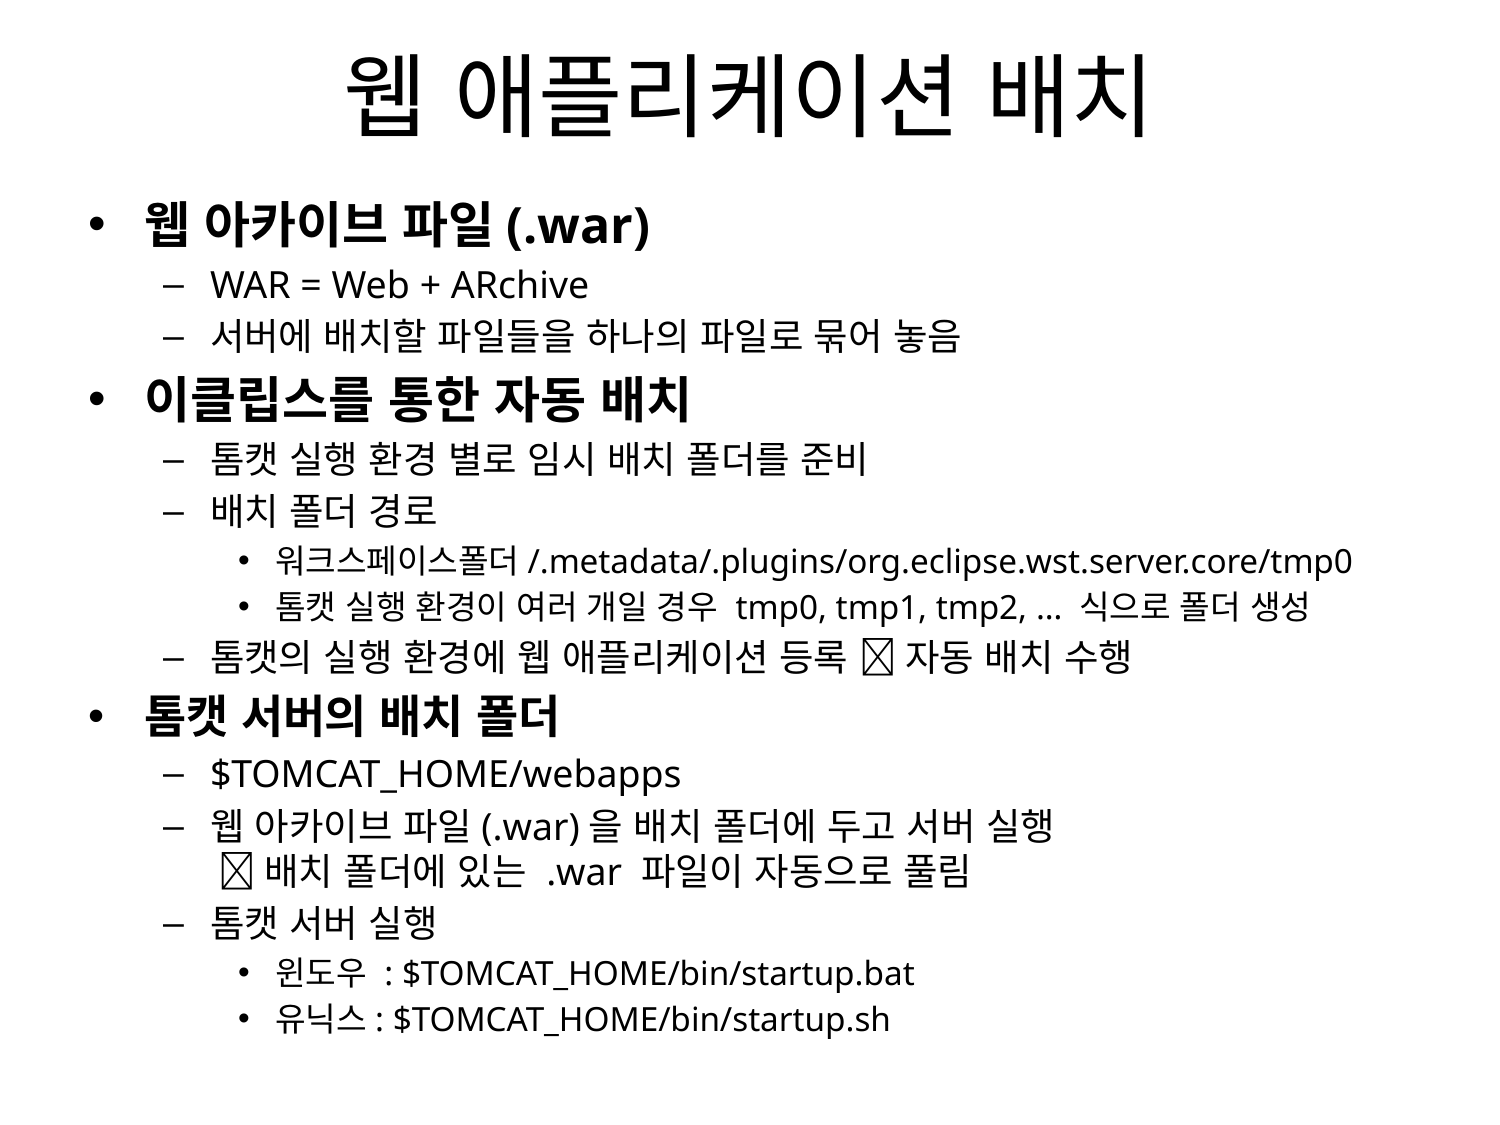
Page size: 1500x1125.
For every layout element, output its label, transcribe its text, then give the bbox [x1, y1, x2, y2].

title 웹 애플리케이션 배치 [75, 0, 1425, 188]
list 웹 아카이브 파일(.war) WAR = Web + ARchive 서버에 배치할 파일들을 하나의 파일로 묶어 놓음 이클립스를 통한 자동 배치 톰캣 실행 환경 별로 임시 배치 폴더를 준비 배치 폴더 경로 워크스페이스폴더/.metadata/.plugins/org.eclipse.wst.server.core/tmp0 톰캣 실행 환경이 여러 개일 경우 tmp0, tmp1, tmp2, … 식으로 폴더 생성 톰캣의 실행 환경에 웹 애플리케이션 등록  자동 배치 수행 톰캣 서버의 배치 폴더 $TOMCAT_HOME/webapps 웹 아카이브 파일(.war)을 배치 폴더에 두고 서버 실행  배치 폴더에 있는 .war 파일이 자동으로 풀림 톰캣 서버 실행 윈도우 : $TOMCAT_HOME/bin/startup.bat 유닉스: $TOMCAT_HOME/bin/startup.sh [73, 185, 1424, 1089]
